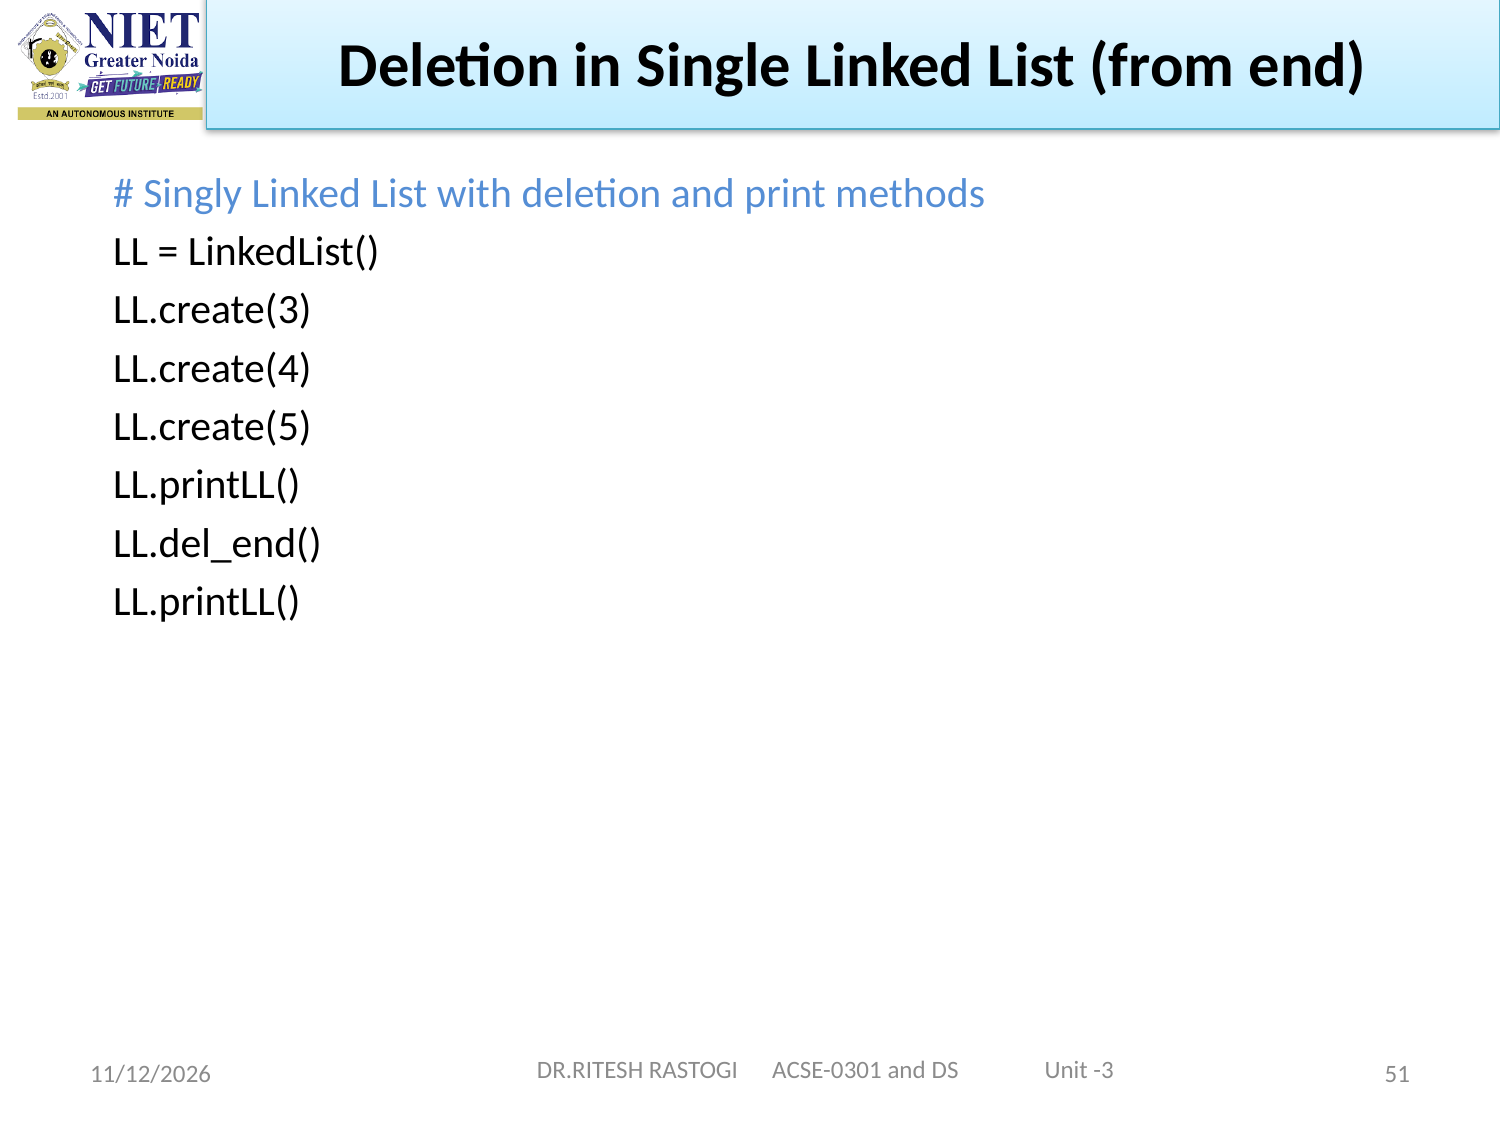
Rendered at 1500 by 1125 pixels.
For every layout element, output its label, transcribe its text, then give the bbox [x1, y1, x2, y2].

text_box # Singly Linked List with deletion and print methods LL = LinkedList() LL.create(3) LL.create(4) LL.create(5) LL.printLL() LL.del_end() LL.printLL() [98, 157, 1032, 1049]
footer DR.RITESH RASTOGI ACSE-0301 and DS Unit -3 [512, 1042, 1074, 1094]
slide_number 51 [1074, 1042, 1425, 1103]
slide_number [75, 1042, 425, 1103]
picture [17, 13, 204, 120]
text_box Deletion in Single Linked List (from end) [206, 0, 1500, 130]
